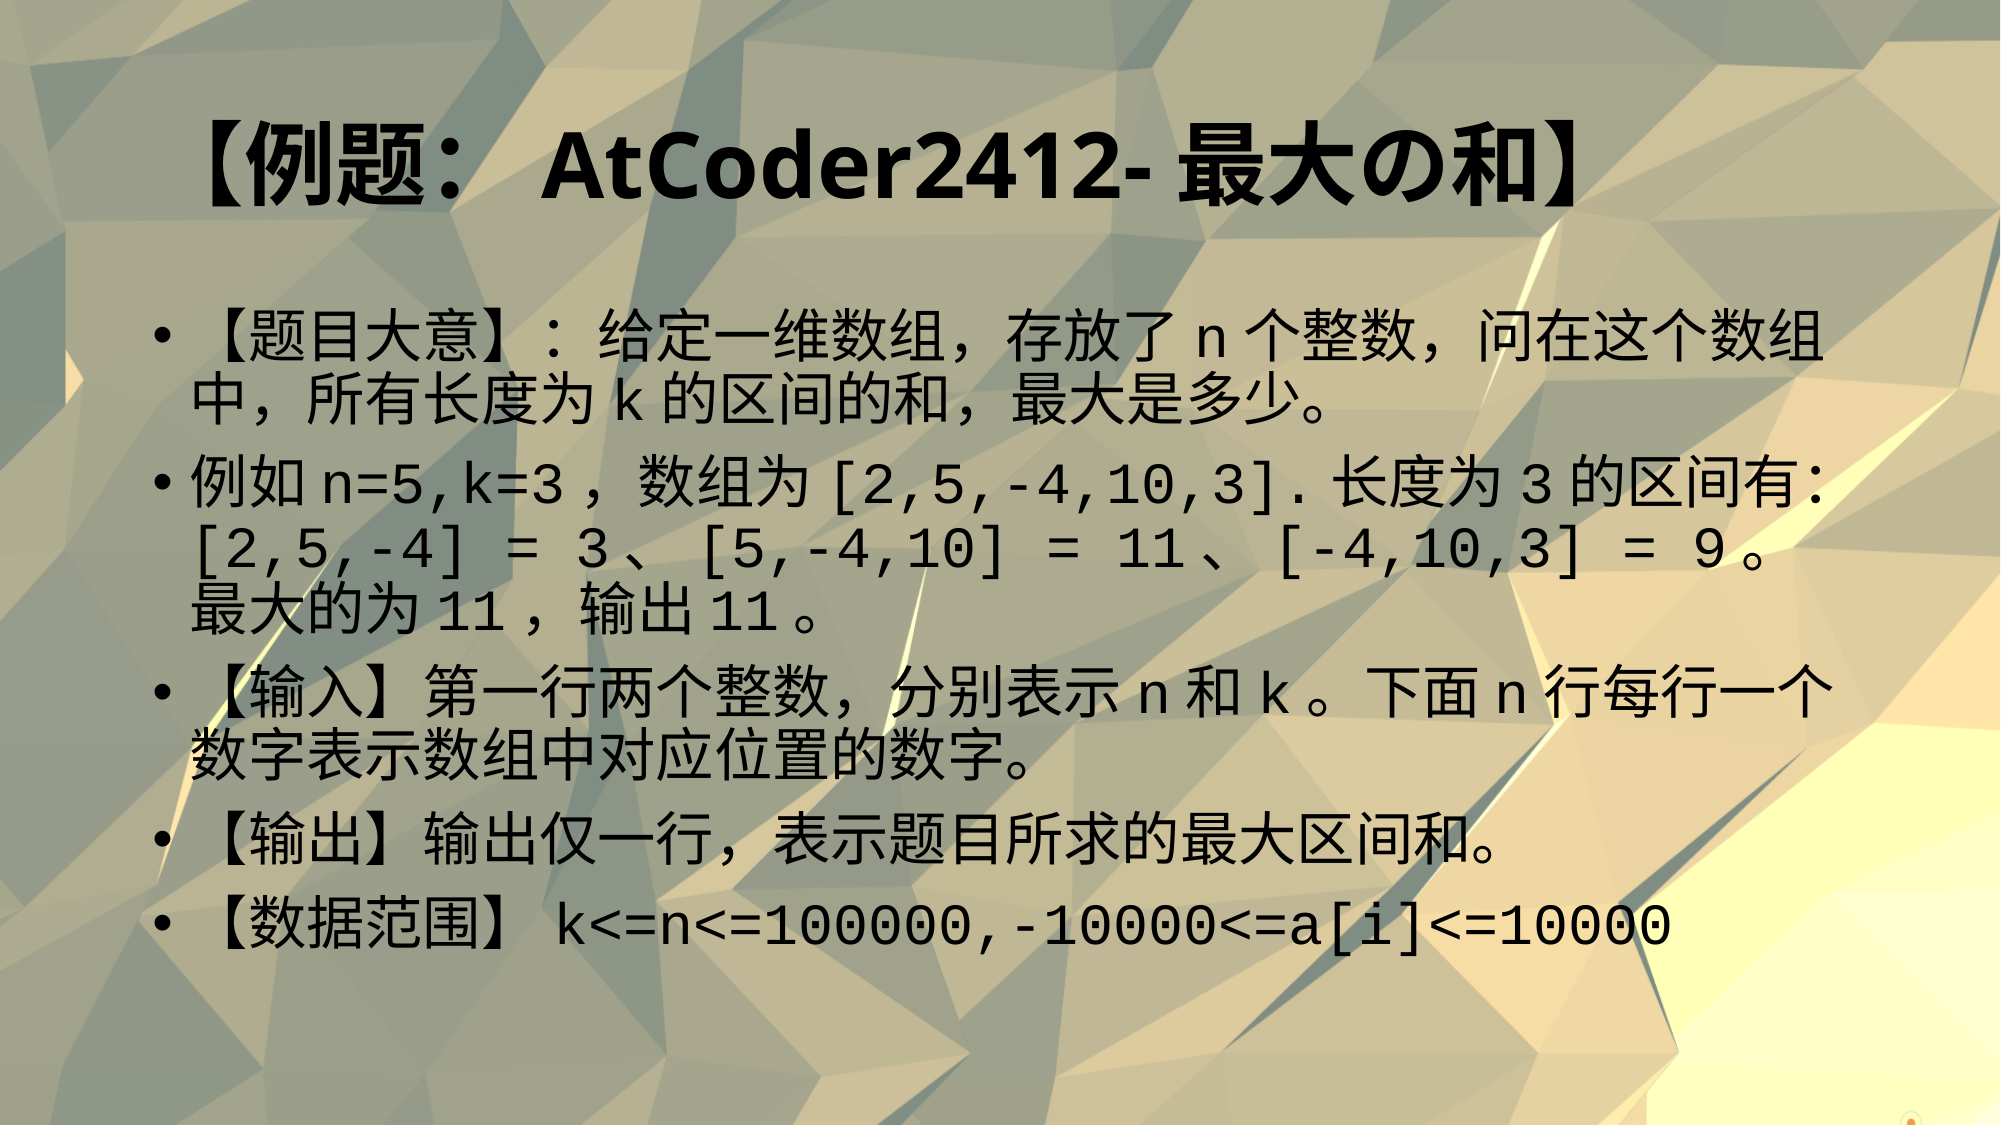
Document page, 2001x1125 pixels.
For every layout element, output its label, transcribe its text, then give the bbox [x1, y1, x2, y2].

list 【题目大意】：给定一维数组，存放了n个整数，问在这个数组中，所有长度为k的区间的和，最大是多少。 例如n=5,k=3，数组为[2,5,-4,10,3].长度为3的区间有：[2,5,-4] = 3、[5,-4,10] = 11、[-4,10,3] = 9。最大的为11，输出11。 【输入】第一行两个整数，分别表示n和k。下面n行每行一个数字表示数组中对应位置的数字。 【输出】输出仅一行，表示题目所求的最大区间和。 【数据范围】k<=n<=100000,-10000<=a[i]<=10000 [137, 299, 1863, 1014]
picture [0, 0, 2001, 1125]
title 【例题：AtCoder2412-最大の和】 [137, 59, 1863, 278]
